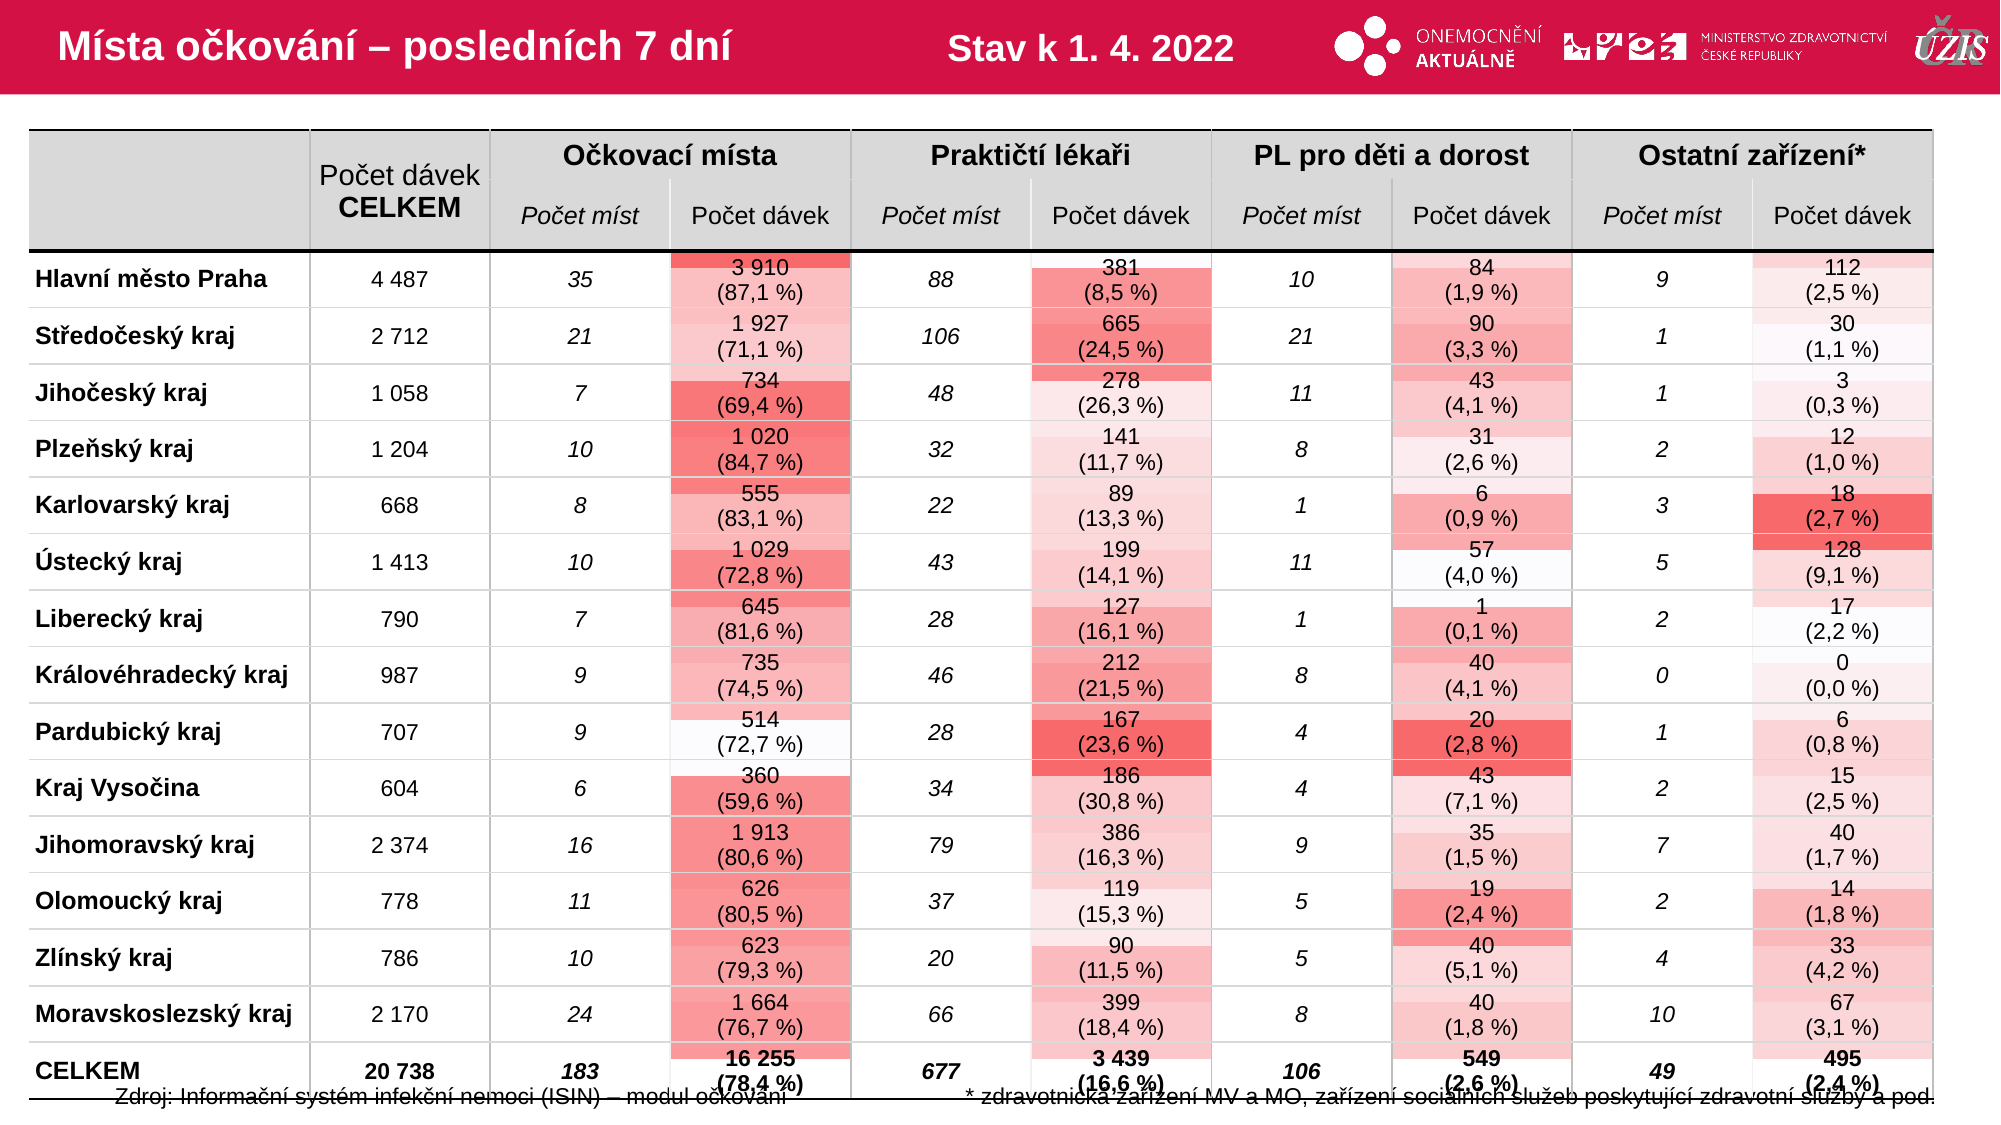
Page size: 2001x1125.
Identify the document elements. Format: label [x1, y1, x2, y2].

table_cell [1573, 180, 1752, 249]
picture [1563, 31, 1888, 60]
table_cell [1573, 421, 1752, 476]
text_box [932, 16, 1322, 77]
table_cell [1393, 253, 1571, 307]
table_cell [29, 253, 309, 307]
table_cell [852, 873, 1030, 928]
table_cell [1753, 308, 1932, 363]
table_header [491, 131, 850, 179]
table_cell [671, 478, 850, 533]
table_cell [852, 180, 1030, 249]
table_cell [1753, 478, 1932, 533]
table_cell [491, 591, 669, 646]
table_cell [852, 421, 1030, 476]
table_cell [852, 534, 1030, 589]
table_cell [671, 647, 850, 702]
table_cell [1753, 1043, 1932, 1098]
table_cell [311, 817, 489, 872]
table_cell [1212, 873, 1391, 928]
table_cell [1212, 704, 1391, 759]
table_cell [1393, 647, 1571, 702]
table_header [852, 131, 1211, 179]
table_cell [671, 873, 850, 928]
table_cell [29, 308, 309, 363]
table_cell [1212, 534, 1391, 589]
table_cell [29, 478, 309, 533]
table_cell [671, 421, 850, 476]
table_cell [852, 930, 1030, 985]
table_cell [1212, 987, 1391, 1041]
table_cell [1573, 987, 1752, 1041]
table_cell [311, 704, 489, 759]
table_cell [1393, 180, 1571, 249]
table_cell [311, 1043, 489, 1098]
table_cell [1032, 873, 1211, 928]
table_cell [311, 873, 489, 928]
table_cell [671, 1043, 850, 1098]
table_cell [852, 478, 1030, 533]
table_cell [1753, 704, 1932, 759]
table_cell [29, 704, 309, 759]
table_cell [1573, 308, 1752, 363]
table_cell [491, 478, 669, 533]
table_cell [29, 365, 309, 420]
table_cell [1753, 817, 1932, 872]
table_cell [1032, 478, 1211, 533]
table_cell [1032, 308, 1211, 363]
table_cell [1573, 253, 1752, 307]
table_cell [1032, 365, 1211, 420]
table_cell [491, 180, 669, 249]
text_box [950, 1074, 1969, 1117]
table_cell [1393, 591, 1571, 646]
table_cell [311, 534, 489, 589]
table_cell [1212, 1043, 1391, 1098]
table_cell [491, 1043, 669, 1098]
table_cell [1032, 704, 1211, 759]
table_cell [671, 760, 850, 815]
table_cell [1753, 253, 1932, 307]
table_cell [29, 647, 309, 702]
table_cell [852, 365, 1030, 420]
table_cell [1393, 478, 1571, 533]
table_header [29, 131, 309, 249]
table_cell [852, 987, 1030, 1041]
table_cell [1573, 873, 1752, 928]
text_box [99, 1100, 804, 1117]
table_cell [1212, 930, 1391, 985]
table_cell [852, 1043, 1030, 1098]
table_cell [671, 817, 850, 872]
table_cell [1573, 930, 1752, 985]
table_cell [1032, 591, 1211, 646]
table_cell [491, 873, 669, 928]
table_cell [1753, 987, 1932, 1041]
table_cell [1212, 308, 1391, 363]
table_cell [1032, 817, 1211, 872]
table_cell [1573, 704, 1752, 759]
table_cell [491, 760, 669, 815]
table_cell [1753, 760, 1932, 815]
table_cell [29, 1043, 309, 1098]
table_cell [1032, 647, 1211, 702]
table_cell [1212, 478, 1391, 533]
table_cell [1753, 421, 1932, 476]
table_cell [1032, 253, 1211, 307]
table_cell [1212, 817, 1391, 872]
table_cell [1573, 365, 1752, 420]
table_cell [1753, 180, 1932, 249]
table_cell [29, 930, 309, 985]
table_cell [1032, 1043, 1211, 1098]
table_cell [1573, 478, 1752, 533]
table_cell [1573, 647, 1752, 702]
table_cell [671, 987, 850, 1041]
table_cell [1032, 534, 1211, 589]
table_cell [671, 180, 850, 249]
table_cell [852, 704, 1030, 759]
table_cell [1393, 534, 1571, 589]
picture [1915, 15, 1989, 66]
table_cell [29, 591, 309, 646]
table_cell [1212, 591, 1391, 646]
table_cell [671, 365, 850, 420]
table_cell [1032, 421, 1211, 476]
table_cell [1753, 534, 1932, 589]
table_cell [1032, 930, 1211, 985]
table_cell [1393, 308, 1571, 363]
table_cell [1753, 873, 1932, 928]
table_cell [491, 704, 669, 759]
table_cell [1212, 180, 1391, 249]
table_cell [491, 534, 669, 589]
table_cell [1212, 421, 1391, 476]
table_cell [311, 421, 489, 476]
table_cell [1032, 180, 1211, 249]
table_cell [29, 760, 309, 815]
title [42, 0, 1262, 95]
table_cell [1573, 534, 1752, 589]
table_cell [491, 987, 669, 1041]
table_cell [491, 647, 669, 702]
table_cell [29, 421, 309, 476]
table_cell [29, 873, 309, 928]
table_cell [491, 365, 669, 420]
table_cell [852, 308, 1030, 363]
table_cell [1032, 987, 1211, 1041]
table_cell [1032, 760, 1211, 815]
table_cell [852, 591, 1030, 646]
table_cell [1393, 1043, 1571, 1098]
table_cell [671, 253, 850, 307]
table_cell [1393, 365, 1571, 420]
table_cell [311, 930, 489, 985]
table_cell [311, 987, 489, 1041]
table_cell [1393, 704, 1571, 759]
table_cell [671, 930, 850, 985]
table_cell [491, 817, 669, 872]
table_cell [311, 365, 489, 420]
table_cell [311, 478, 489, 533]
table_cell [671, 308, 850, 363]
table_cell [1573, 817, 1752, 872]
table_cell [1212, 365, 1391, 420]
table_cell [1573, 760, 1752, 815]
table_cell [1393, 817, 1571, 872]
table_cell [1212, 647, 1391, 702]
table_cell [311, 253, 489, 307]
table_cell [29, 987, 309, 1041]
table_cell [1393, 987, 1571, 1041]
table_cell [1753, 591, 1932, 646]
table_cell [1393, 421, 1571, 476]
table_cell [671, 591, 850, 646]
table_cell [852, 817, 1030, 872]
picture [1334, 16, 1542, 76]
table_cell [1393, 760, 1571, 815]
table_cell [311, 647, 489, 702]
table_cell [1753, 930, 1932, 985]
table_header [311, 131, 489, 249]
table_cell [1753, 365, 1932, 420]
table_cell [29, 534, 309, 589]
table_header [1212, 131, 1571, 179]
table_cell [1393, 930, 1571, 985]
table_cell [311, 308, 489, 363]
table_cell [671, 534, 850, 589]
table_cell [311, 760, 489, 815]
table_header [1573, 131, 1932, 179]
table_cell [1753, 647, 1932, 702]
table_cell [1393, 873, 1571, 928]
table_cell [29, 817, 309, 872]
table_cell [311, 591, 489, 646]
table_cell [1212, 760, 1391, 815]
table_cell [1573, 1043, 1752, 1098]
table_cell [491, 930, 669, 985]
table_cell [491, 253, 669, 307]
table_cell [491, 421, 669, 476]
table_cell [491, 308, 669, 363]
table_cell [852, 647, 1030, 702]
table_cell [852, 253, 1030, 307]
table_cell [852, 760, 1030, 815]
table_cell [1573, 591, 1752, 646]
table_cell [671, 704, 850, 759]
table_cell [1212, 253, 1391, 307]
